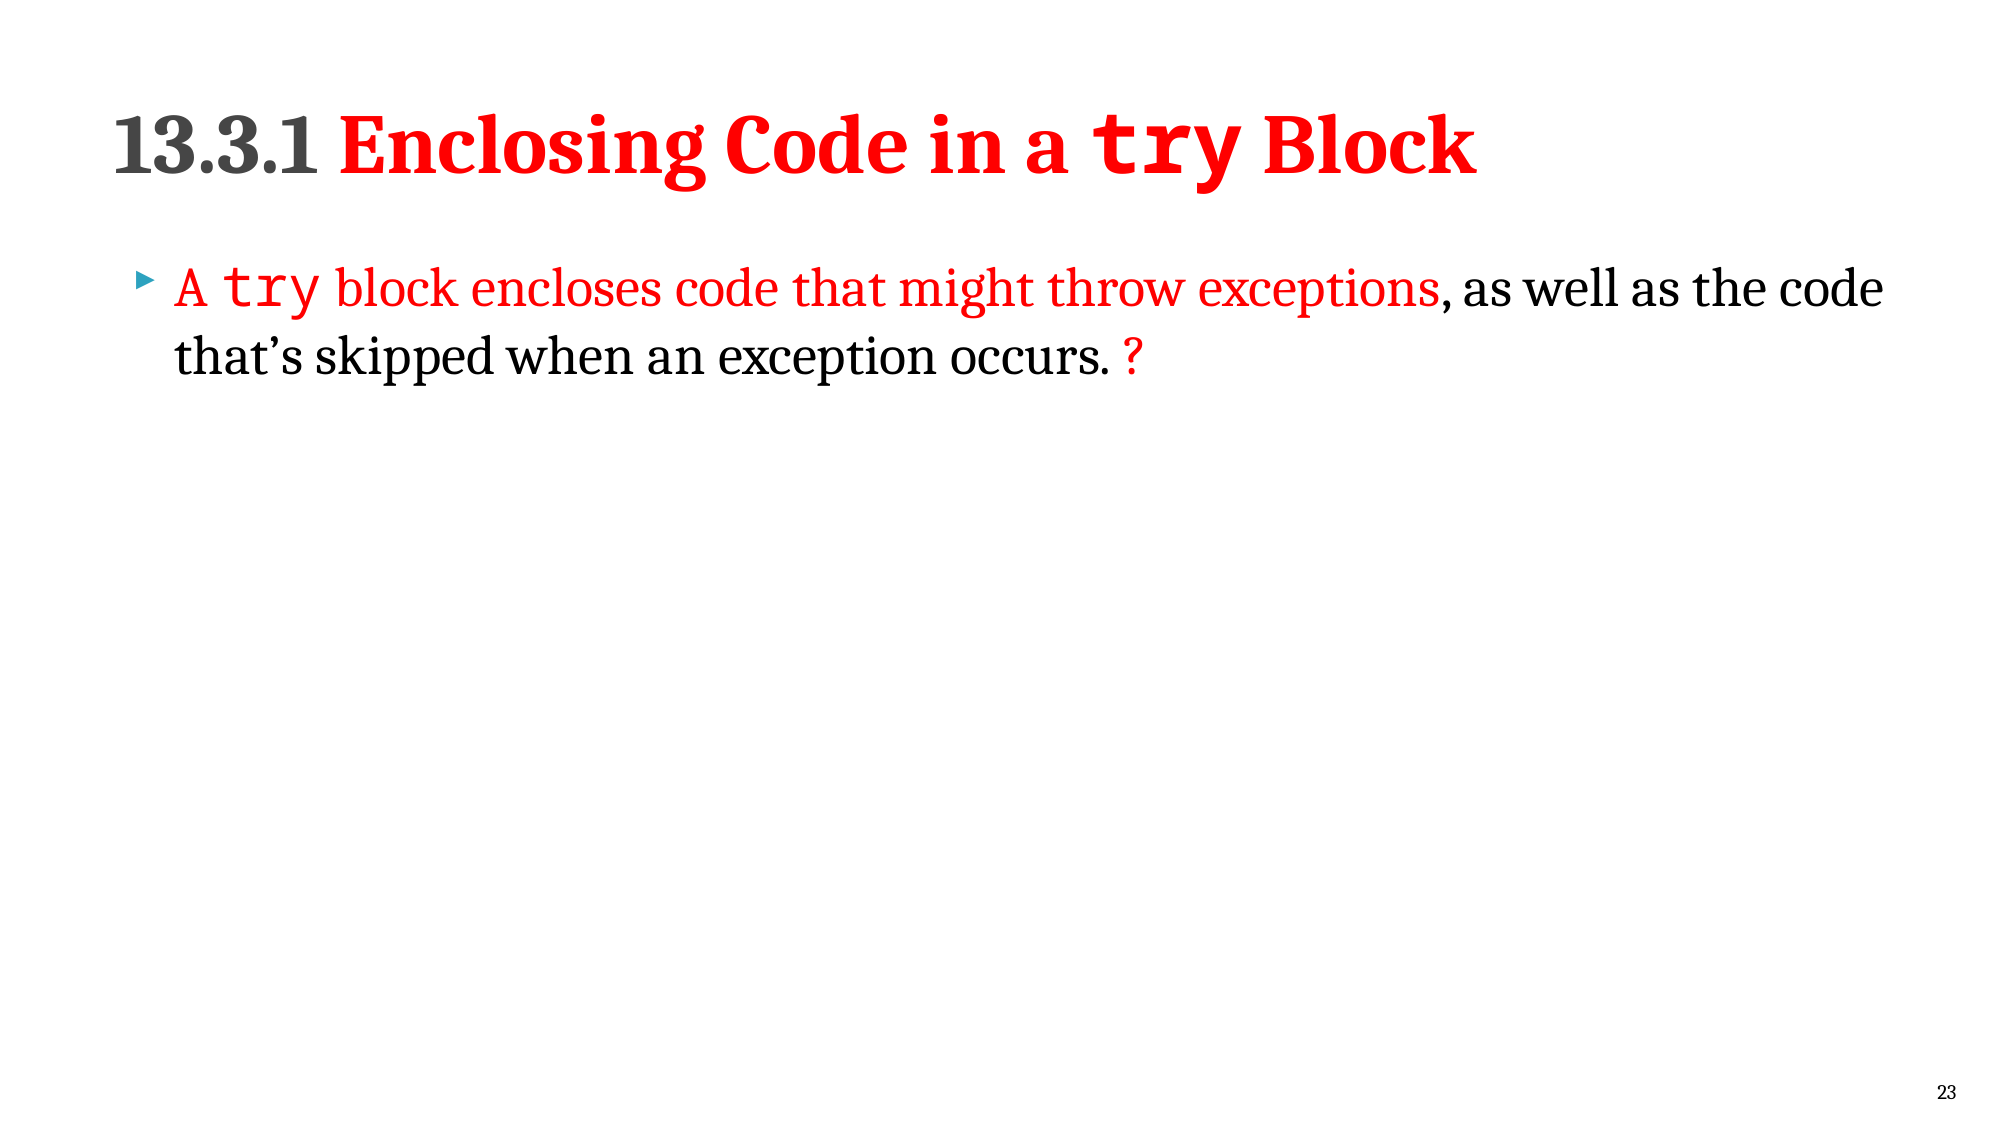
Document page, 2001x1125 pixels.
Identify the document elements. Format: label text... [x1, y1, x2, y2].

slide_number 23 [1891, 1051, 1972, 1112]
list A try block encloses code that might throw exceptions, as well as the code that’s skipped when an exception occurs. ? [99, 242, 1900, 986]
title 13.3.1 Enclosing Code in a try Block [99, 45, 1900, 233]
